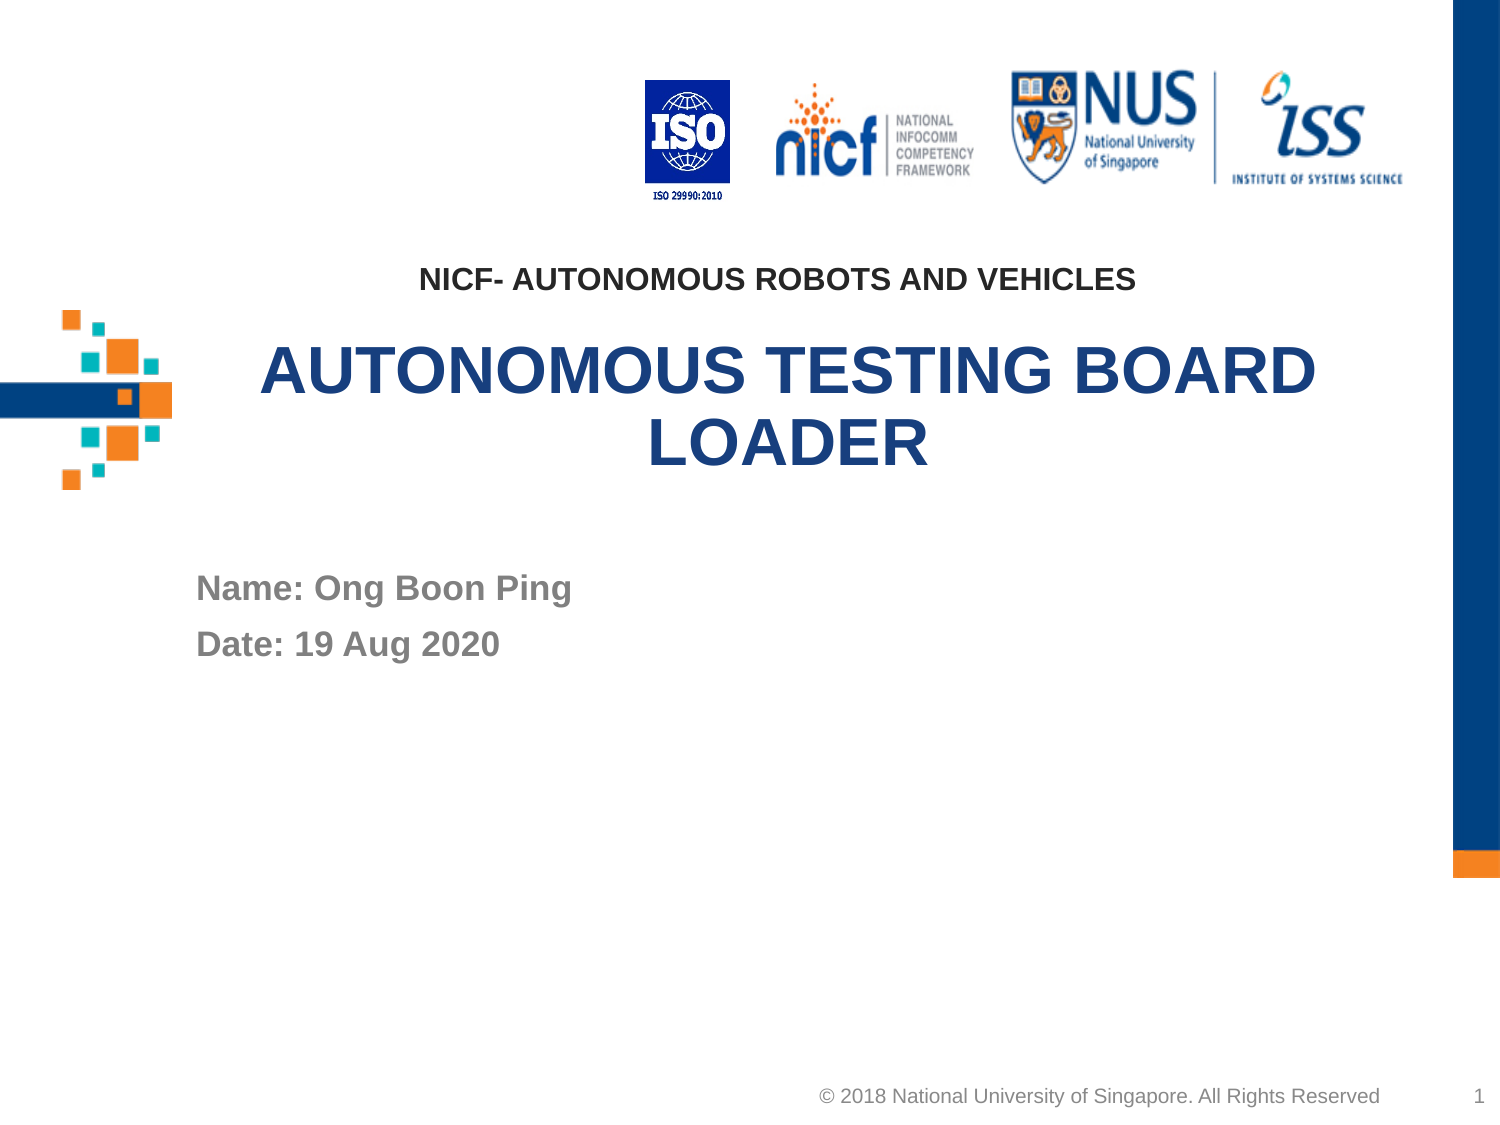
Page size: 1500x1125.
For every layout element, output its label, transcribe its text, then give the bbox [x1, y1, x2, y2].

picture [776, 23, 1424, 233]
list Name: Ong Boon Ping Date: 19 Aug 2020 [181, 562, 1305, 673]
picture [1453, 0, 1500, 878]
text_box NICF- AUTONOMOUS ROBOTS AND VEHICLES [169, 255, 1386, 305]
picture [645, 80, 730, 208]
picture [0, 310, 172, 490]
title Autonomous testing board loader [181, 328, 1397, 539]
footer © 2018 National University of Singapore. All Rights Reserved [804, 1065, 1397, 1125]
slide_number 1 [1407, 1065, 1500, 1125]
